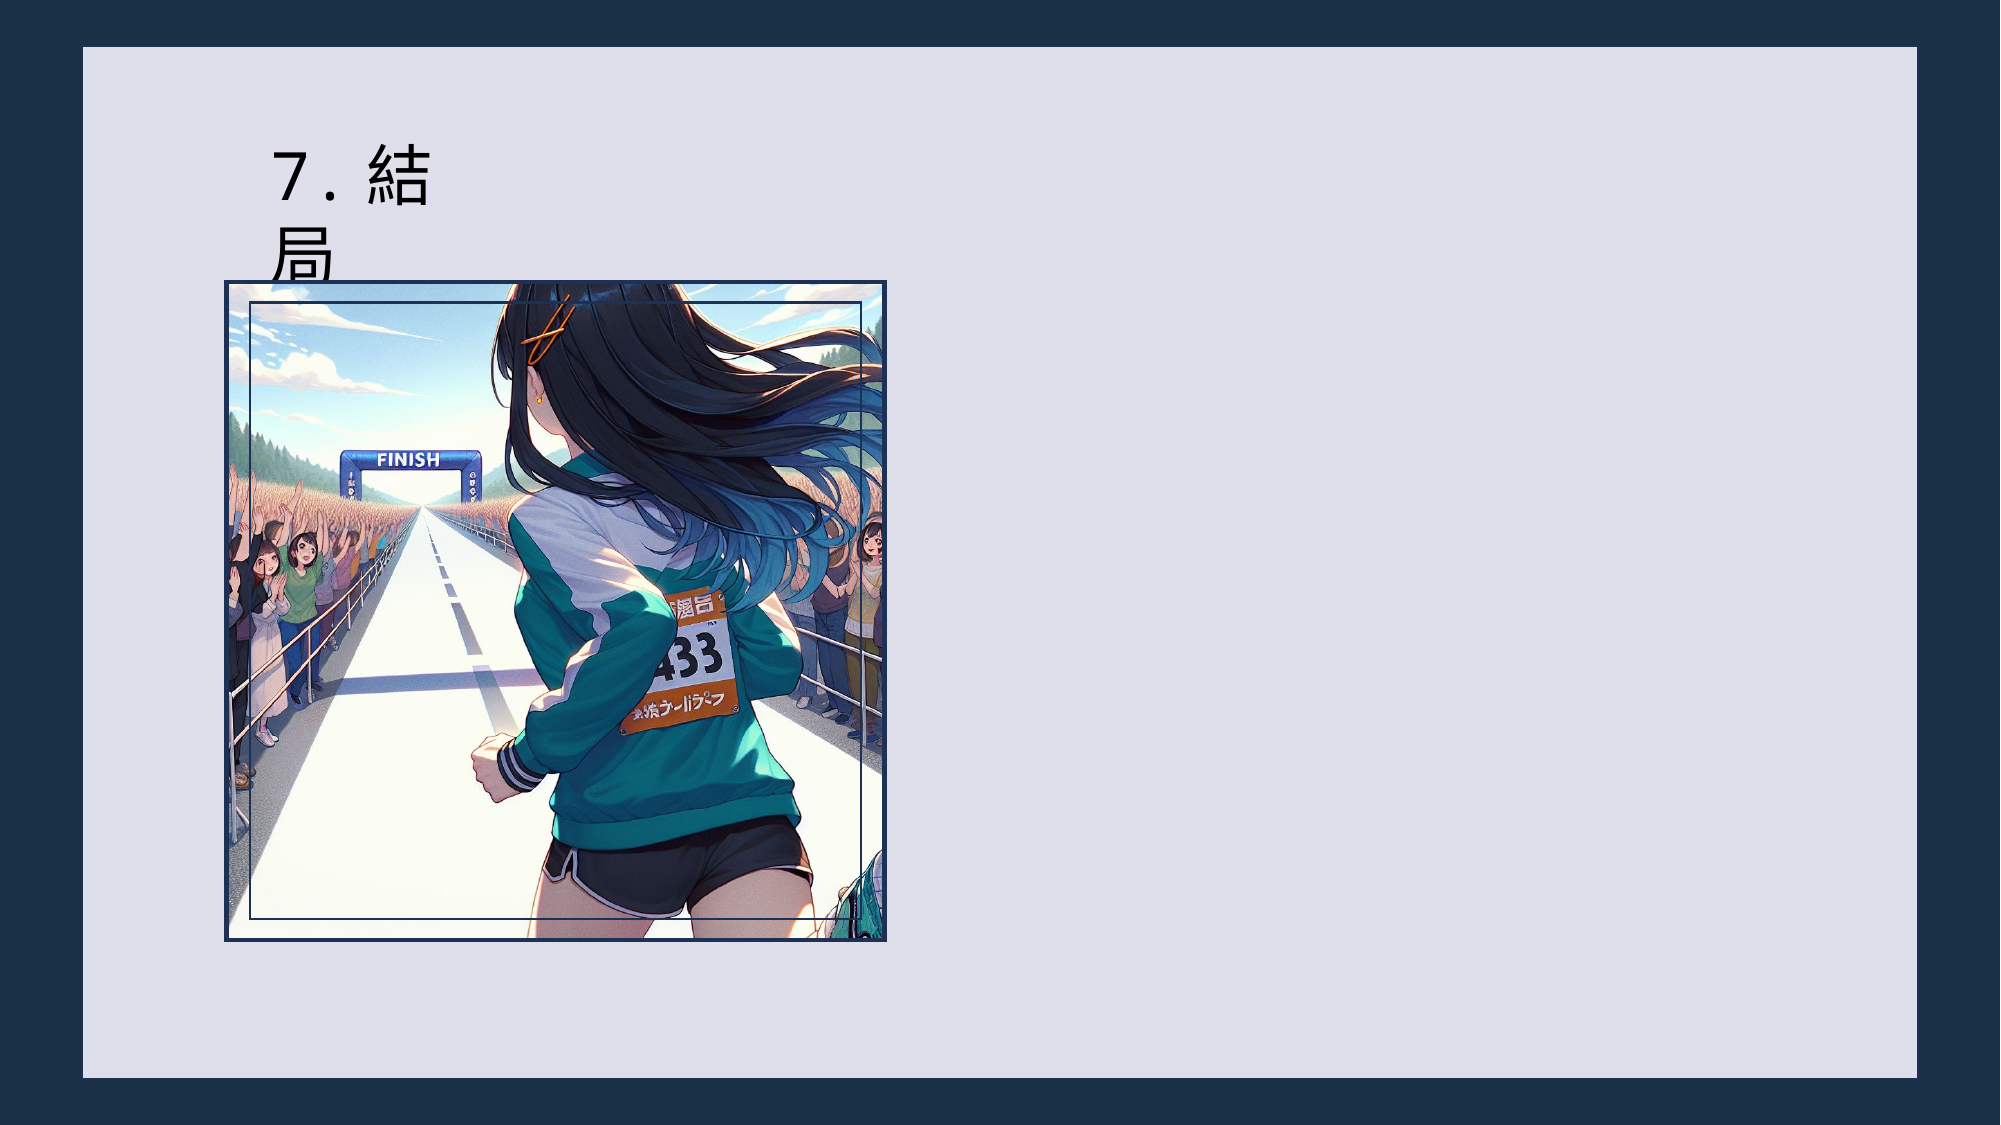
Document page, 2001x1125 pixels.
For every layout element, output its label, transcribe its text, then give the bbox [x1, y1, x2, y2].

text_box [81, 45, 1919, 1080]
text_box 7.結局 [255, 126, 488, 280]
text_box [226, 282, 885, 941]
text_box [0, 0, 2000, 1125]
